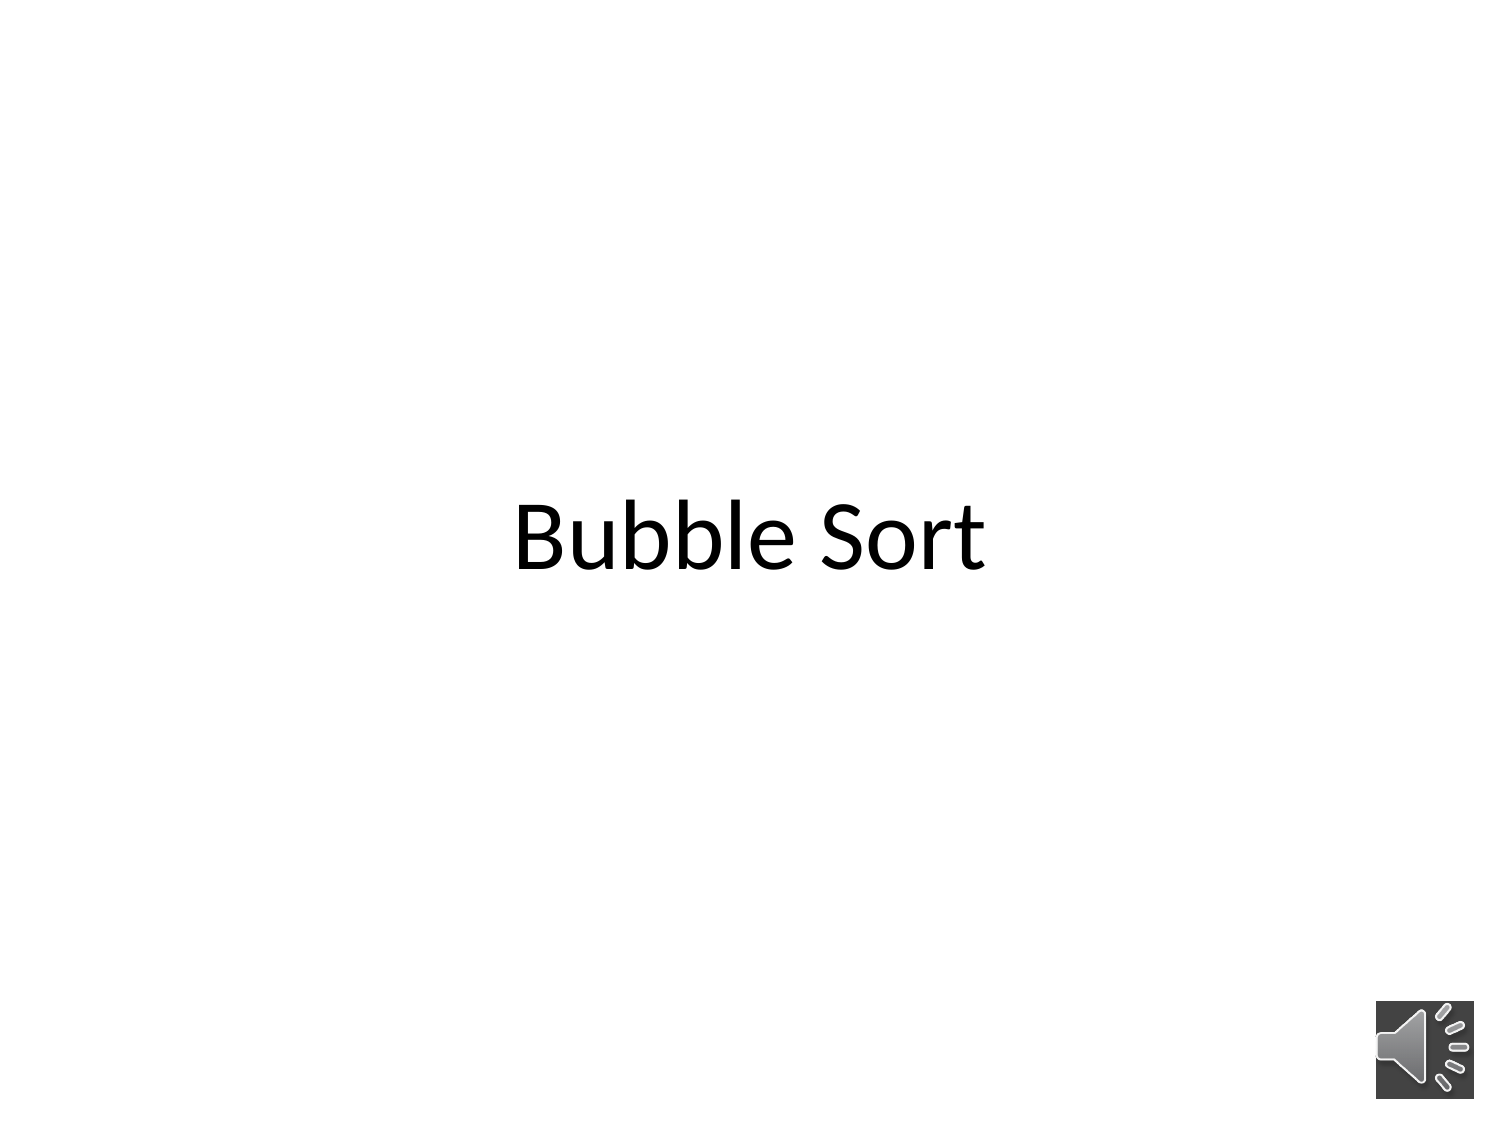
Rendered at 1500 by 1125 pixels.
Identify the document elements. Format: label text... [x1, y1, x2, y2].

picture [1374, 999, 1476, 1101]
title Bubble Sort [112, 408, 1388, 650]
